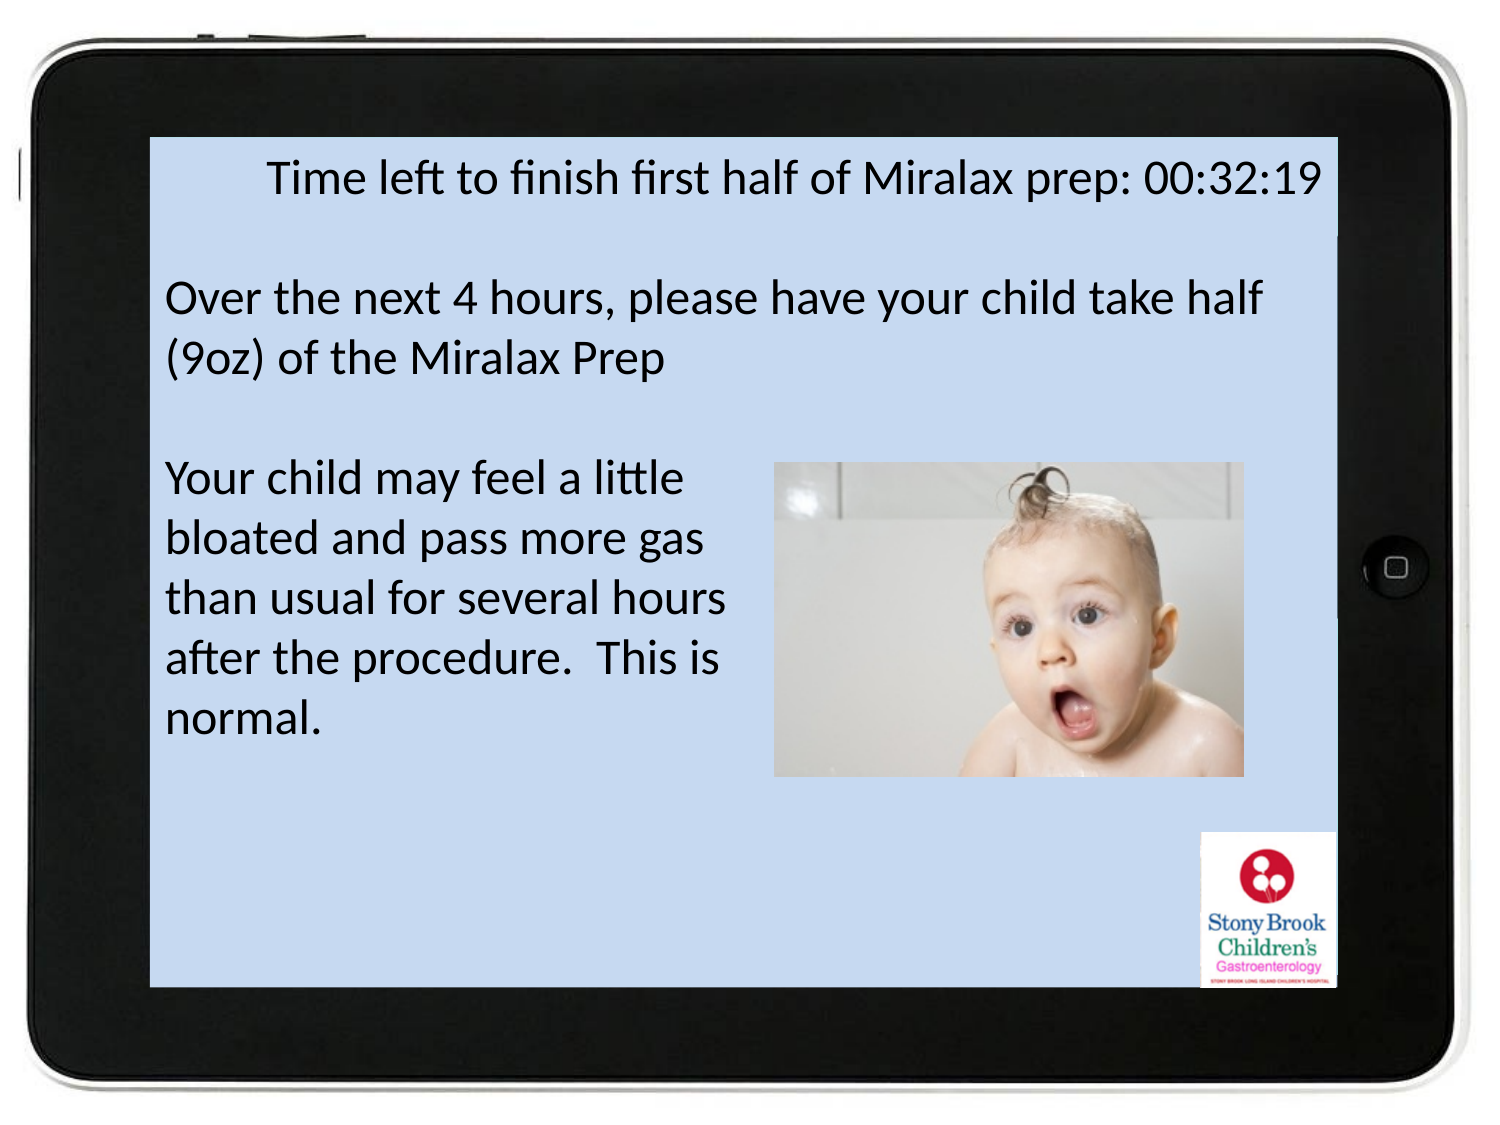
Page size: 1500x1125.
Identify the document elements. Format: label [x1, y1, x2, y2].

list [149, 137, 1338, 976]
picture [0, 0, 1500, 1125]
